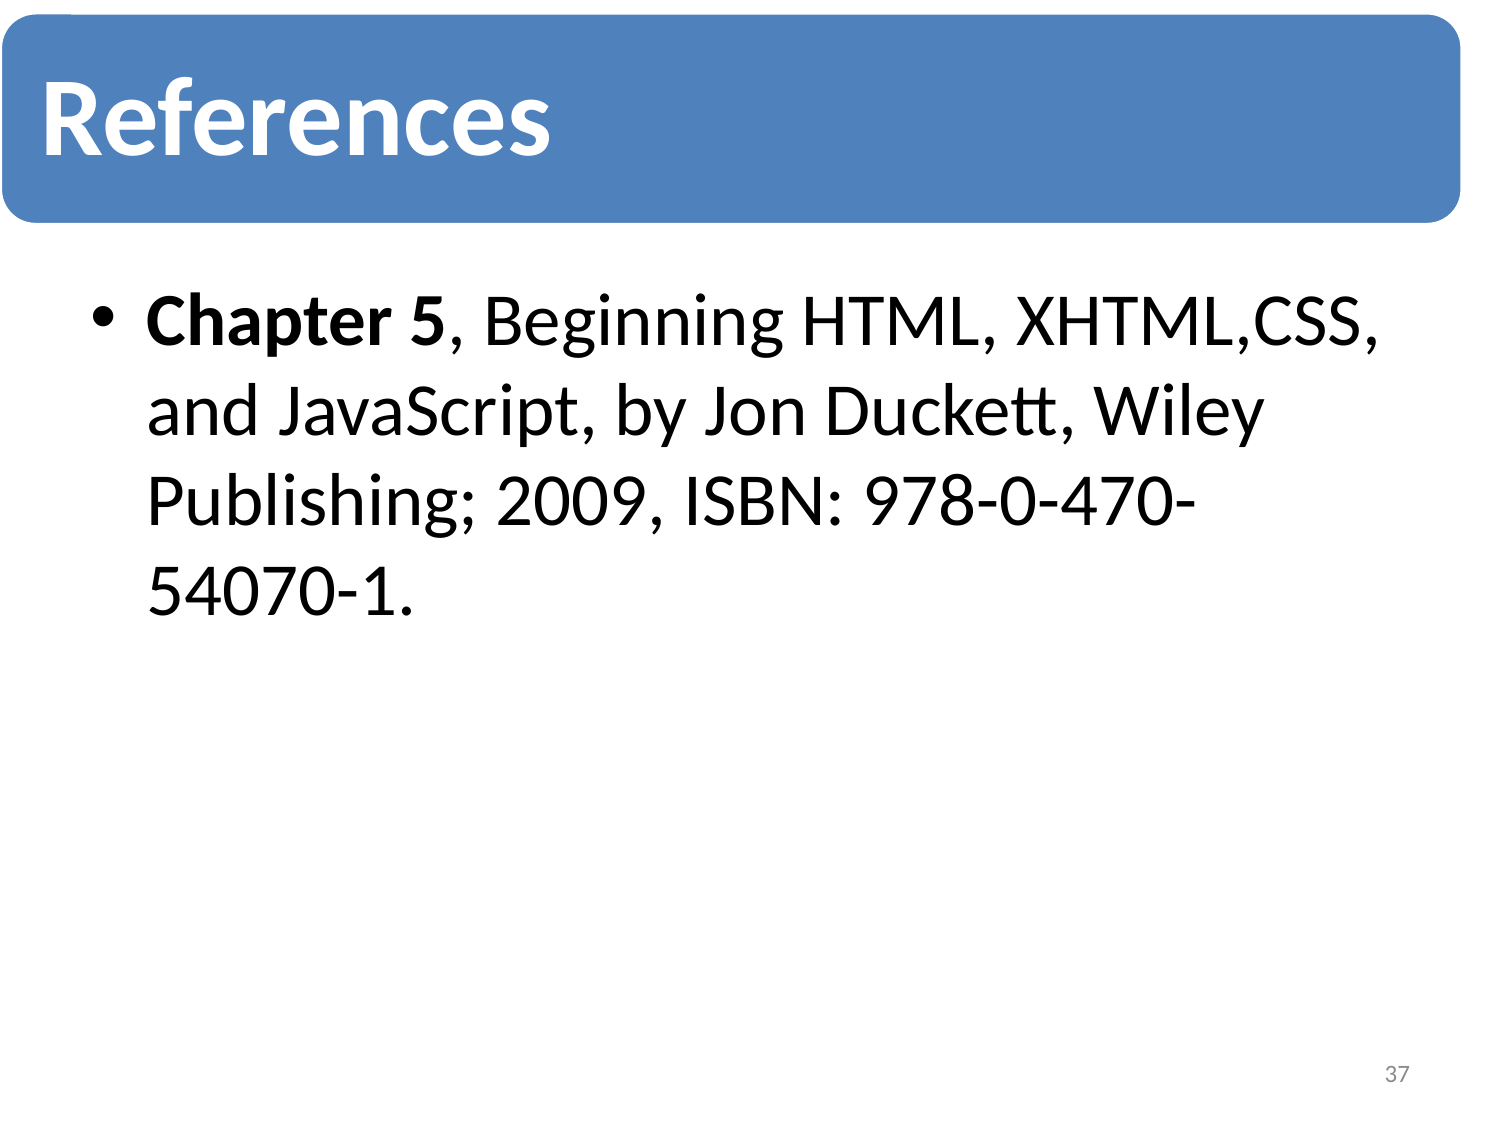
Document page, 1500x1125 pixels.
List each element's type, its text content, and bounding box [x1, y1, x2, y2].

list Chapter 5, Beginning HTML, XHTML,CSS, and JavaScript, by Jon Duckett, Wiley Publishing; 2009, ISBN: 978-0-470-54070-1. [75, 262, 1425, 1005]
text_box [0, 12, 1463, 226]
slide_number 37 [1074, 1042, 1425, 1103]
